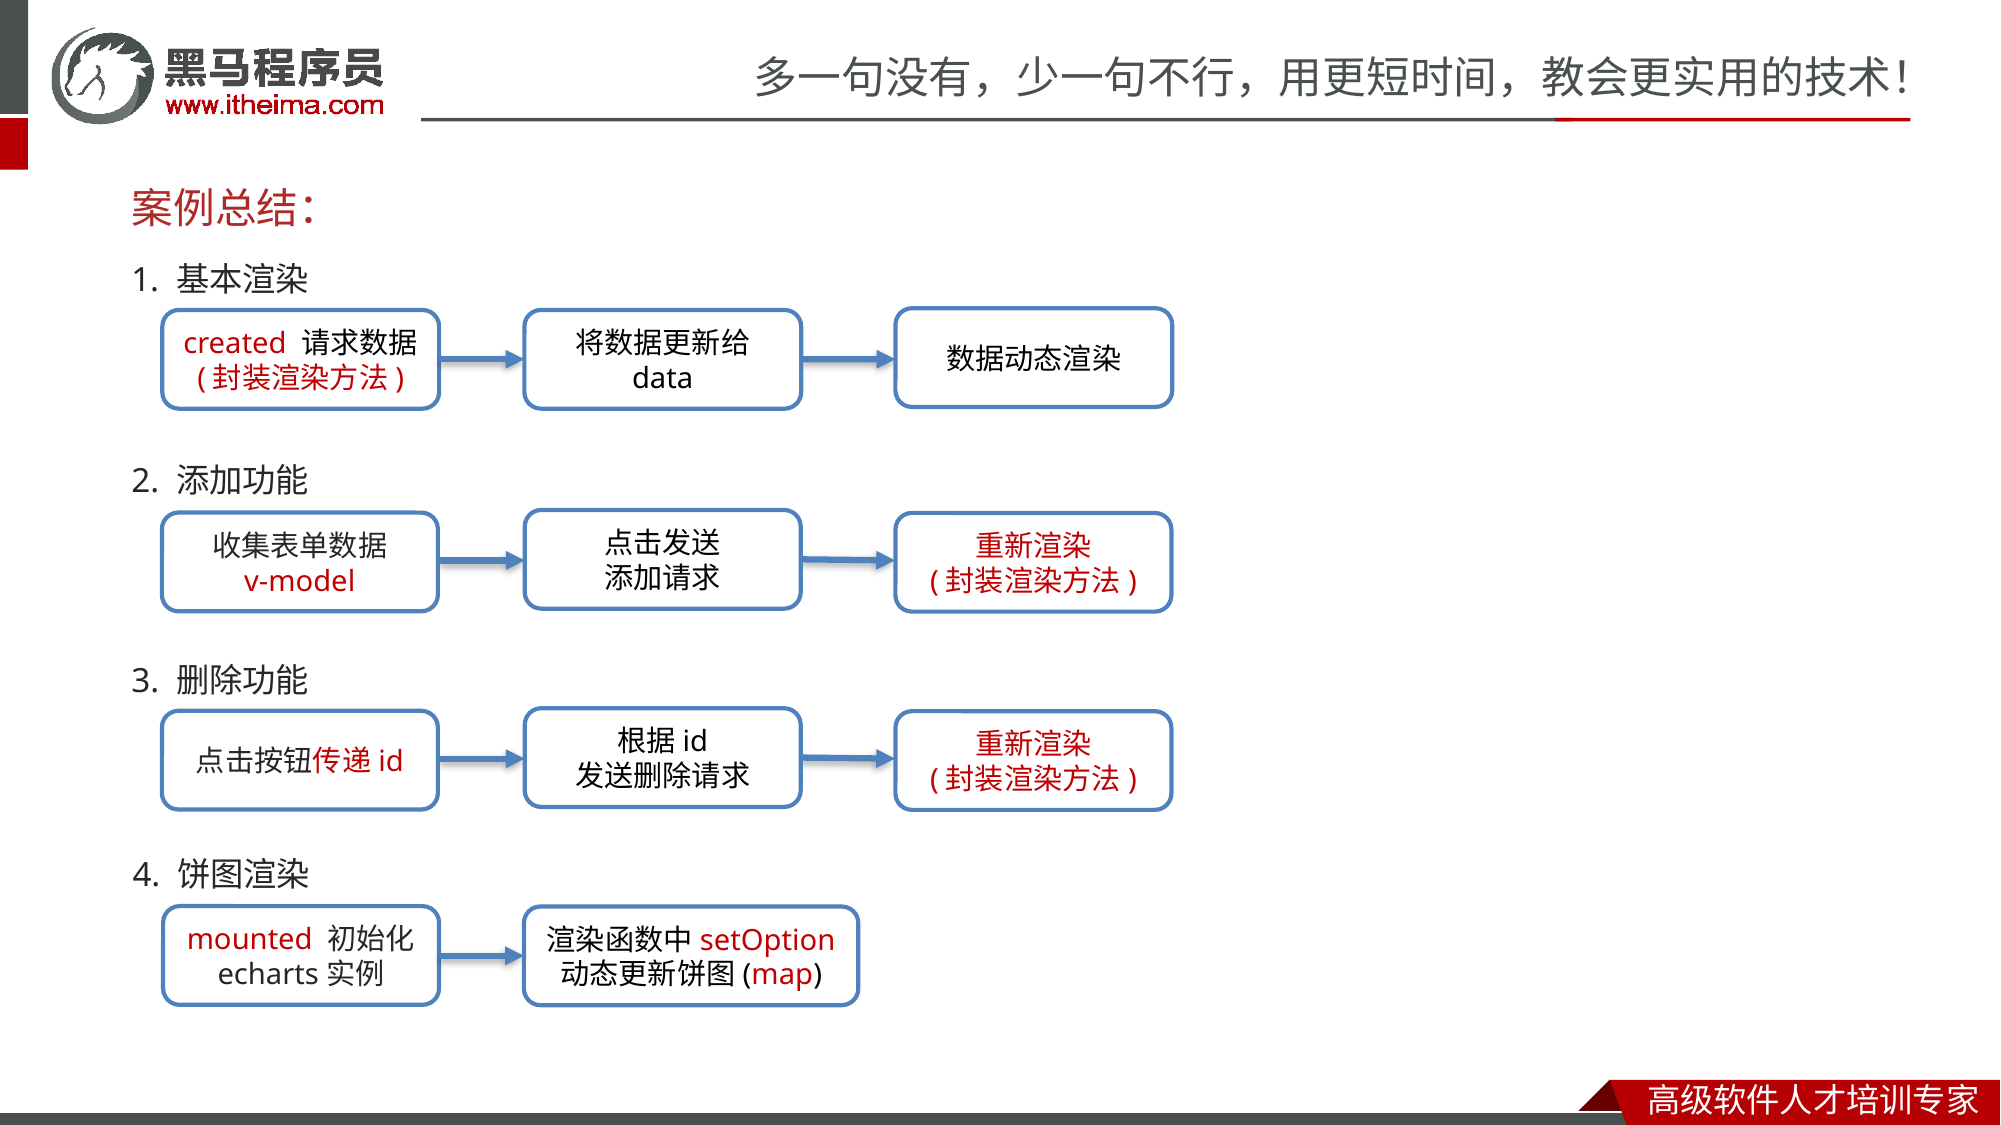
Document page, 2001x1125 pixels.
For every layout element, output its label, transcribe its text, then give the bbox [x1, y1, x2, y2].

text_box 将数据更新给 data [522, 307, 804, 411]
text_box 根据id 发送删除请求 [522, 706, 803, 810]
picture [50, 26, 384, 125]
title 案例总结： [116, 164, 1880, 250]
text_box 点击按钮传递id [159, 708, 440, 812]
text_box 重新渲染 (封装渲染方法) [893, 510, 1174, 614]
text_box 渲染函数中setOption 动态更新饼图(map) [521, 904, 861, 1008]
text_box 收集表单数据 v-model [159, 510, 440, 614]
text_box mounted 初始化 echarts实例 [160, 903, 442, 1007]
text_box 2. 添加功能 [116, 451, 440, 507]
text_box 1. 基本渲染 [116, 251, 408, 306]
text_box 3. 删除功能 [116, 652, 348, 707]
text_box 数据动态渲染 [893, 306, 1175, 410]
text_box 重新渲染 (封装渲染方法) [893, 709, 1174, 812]
text_box 点击发送 添加请求 [522, 507, 803, 611]
text_box created 请求数据 (封装渲染方法) [160, 307, 442, 411]
text_box 4. 饼图渲染 [117, 845, 348, 900]
